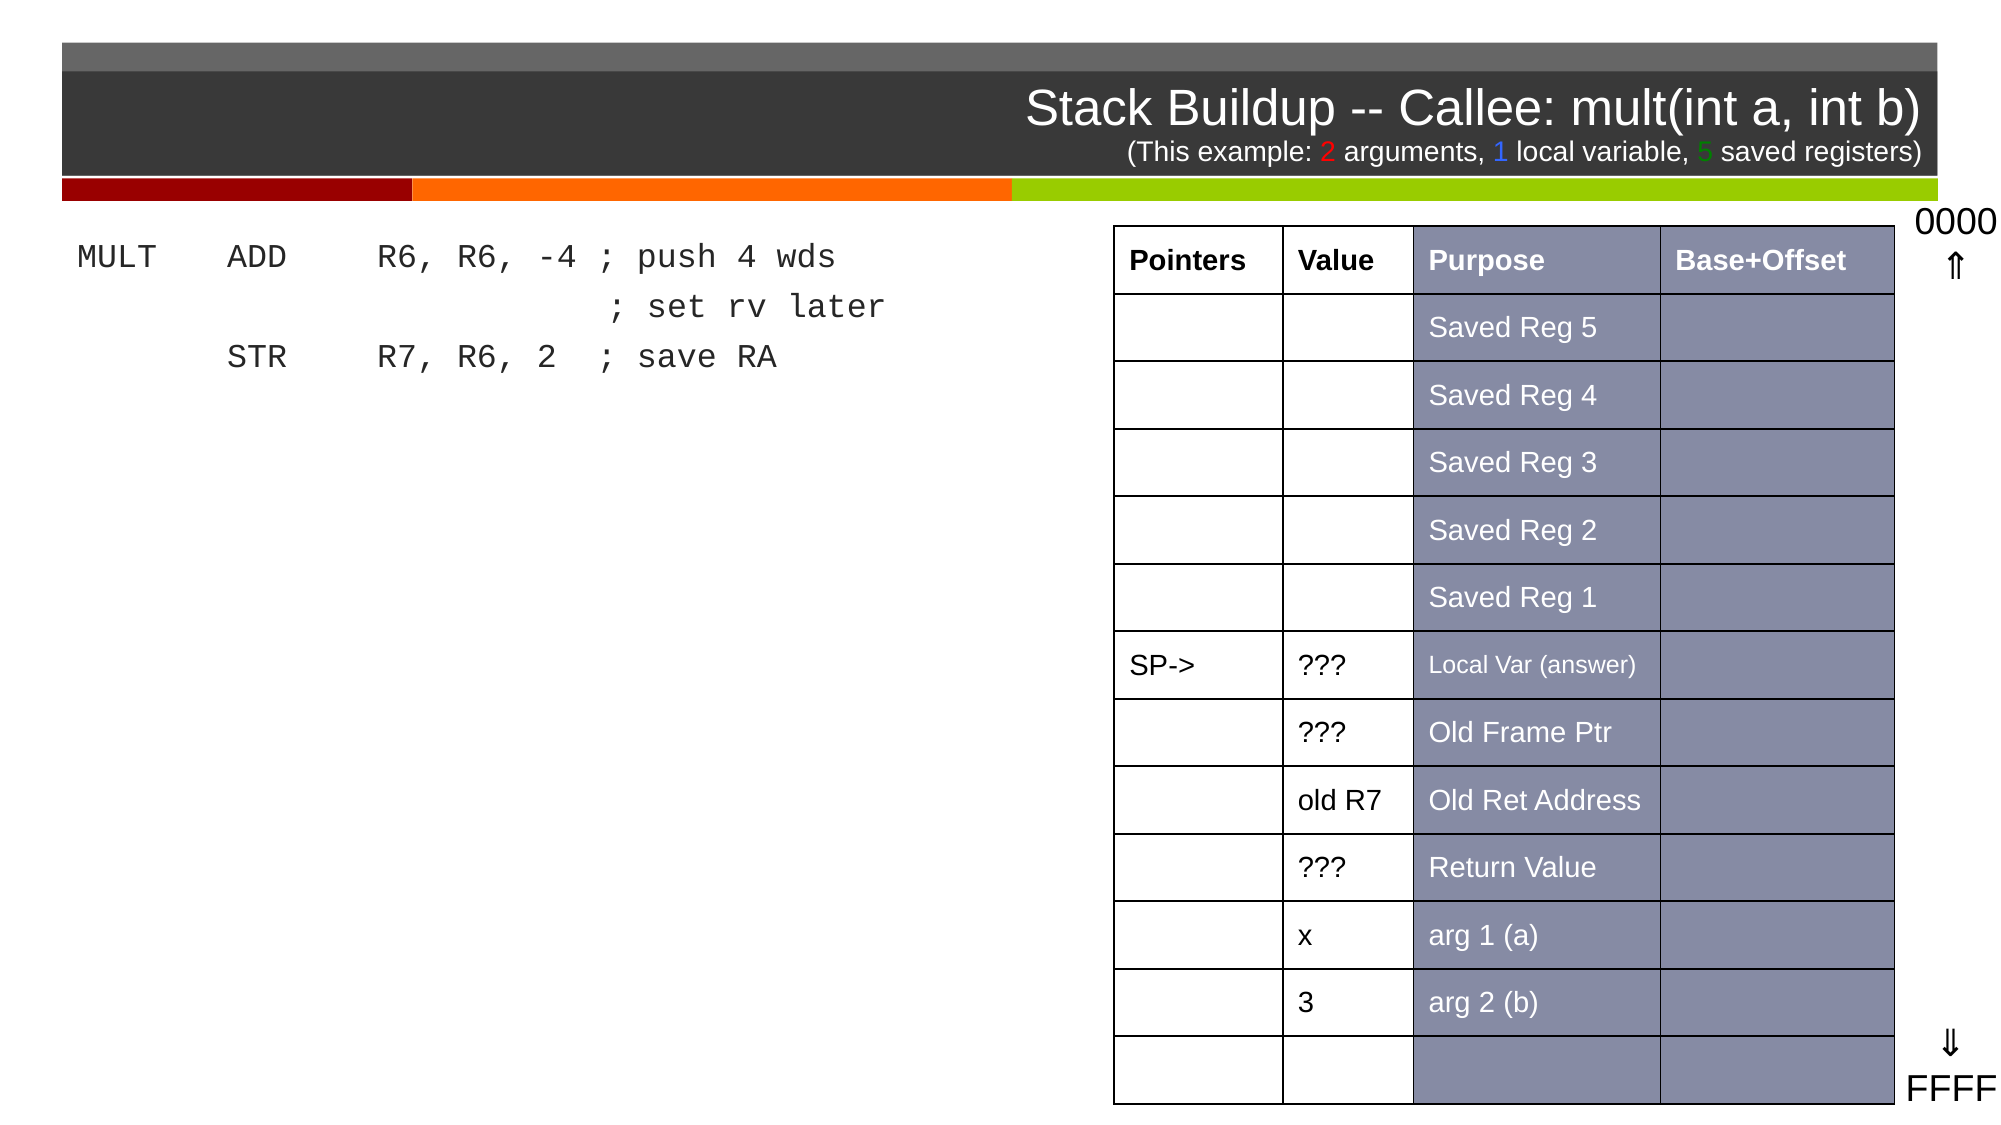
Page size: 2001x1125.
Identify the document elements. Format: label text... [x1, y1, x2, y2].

table_header Pointers [1115, 227, 1282, 293]
table_cell arg 2 (b) [1414, 970, 1660, 1035]
table_cell Saved Reg 3 [1414, 430, 1660, 495]
table_cell [1115, 835, 1282, 900]
table_cell [1661, 497, 1894, 563]
table_cell old R7 [1284, 767, 1413, 833]
table_cell [1115, 970, 1282, 1035]
table_cell [1115, 565, 1282, 630]
table_cell Saved Reg 2 [1414, 497, 1660, 563]
table_cell [1115, 700, 1282, 765]
table_cell [1115, 497, 1282, 563]
table_cell ??? [1284, 835, 1413, 900]
table_header Purpose [1414, 227, 1660, 293]
table_cell [1661, 835, 1894, 900]
table_cell ??? [1284, 632, 1413, 698]
table_cell [1661, 700, 1894, 765]
text_box 0000 ⇑ [1899, 189, 2000, 295]
table_cell [1661, 902, 1894, 968]
table_cell 3 [1284, 970, 1413, 1035]
table_cell Return Value [1414, 835, 1660, 900]
table_cell [1284, 1037, 1413, 1103]
table_cell [1115, 767, 1282, 833]
table_cell [1115, 362, 1282, 428]
table_cell x [1284, 902, 1413, 968]
table_cell [1115, 430, 1282, 495]
title Stack Buildup -- Callee: mult(int a, int b) (This example: 2 arguments, 1 local variable, 5 saved registers) [62, 71, 1938, 176]
table_cell [1661, 632, 1894, 698]
table_cell [1115, 1037, 1282, 1103]
table_cell arg 1 (a) [1414, 902, 1660, 968]
table_cell [1414, 1037, 1660, 1103]
table_cell [1115, 902, 1282, 968]
table_cell Saved Reg 1 [1414, 565, 1660, 630]
table_header Base+Offset [1661, 227, 1894, 293]
table_cell ??? [1284, 700, 1413, 765]
table_cell [1661, 565, 1894, 630]
table_cell [1661, 767, 1894, 833]
table_cell [1284, 497, 1413, 563]
table_cell Saved Reg 5 [1414, 295, 1660, 360]
table_cell [1661, 362, 1894, 428]
table_cell [1115, 295, 1282, 360]
table_cell [1661, 295, 1894, 360]
table_cell Old Frame Ptr [1414, 700, 1660, 765]
table_cell [1661, 1037, 1894, 1103]
table_cell Local Var (answer) [1414, 632, 1660, 698]
table_cell [1284, 295, 1413, 360]
table_cell Old Ret Address [1414, 767, 1660, 833]
text_box ⇓ FFFF [1890, 1011, 2000, 1117]
table_cell [1284, 565, 1413, 630]
table_cell SP-> [1115, 632, 1282, 698]
table_cell [1661, 430, 1894, 495]
table_cell [1661, 970, 1894, 1035]
table_header Value [1284, 227, 1413, 293]
list MULT ADD R6, R6, -4 ; push 4 wds ; set rv later STR R7, R6, 2 ; save RA [62, 226, 1044, 1017]
table_cell [1284, 362, 1413, 428]
table_cell [1284, 430, 1413, 495]
table_cell Saved Reg 4 [1414, 362, 1660, 428]
